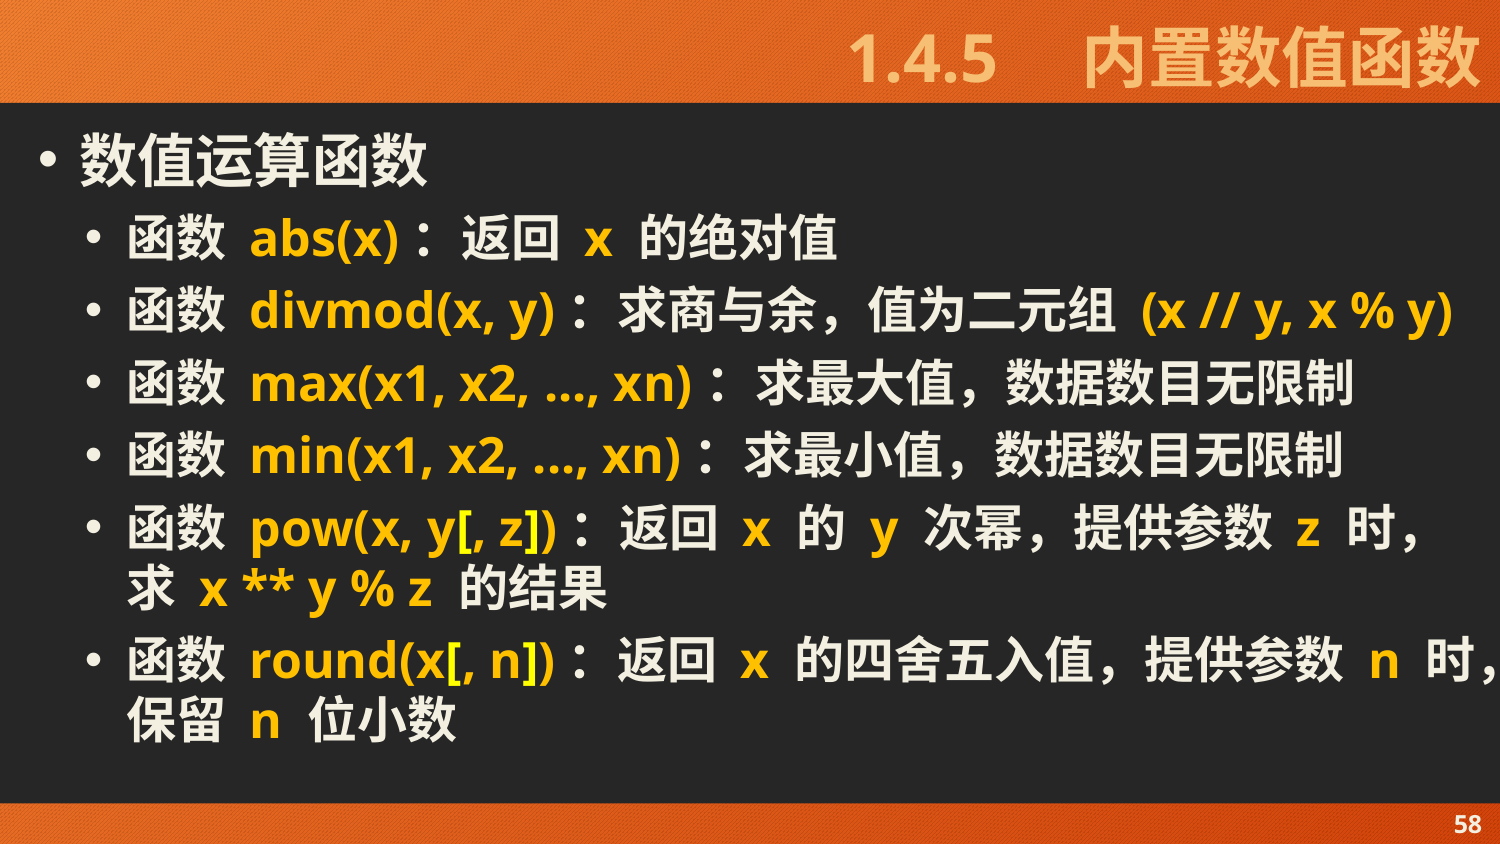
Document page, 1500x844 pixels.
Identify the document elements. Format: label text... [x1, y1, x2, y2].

slide_number 58 [1346, 809, 1489, 843]
list 数值运算函数 函数 abs(x)：返回 x 的绝对值 函数 divmod(x, y)：求商与余，值为二元组 (x // y, x % y) 函数 max(x1, x2, ..., xn)：求最大值，数据数目无限制 函数 min(x1, x2, ..., xn)：求最小值，数据数目无限制 函数 pow(x, y[, z])：返回 x 的 y 次幂，提供参数 z 时，求 x ** y % z 的结果 函数 round(x[, n])：返回 x 的四舍五入值，提供参数 n 时，保留 n 位小数 [31, 118, 1491, 804]
title 1.4.5 内置数值函数 [12, 0, 1489, 112]
